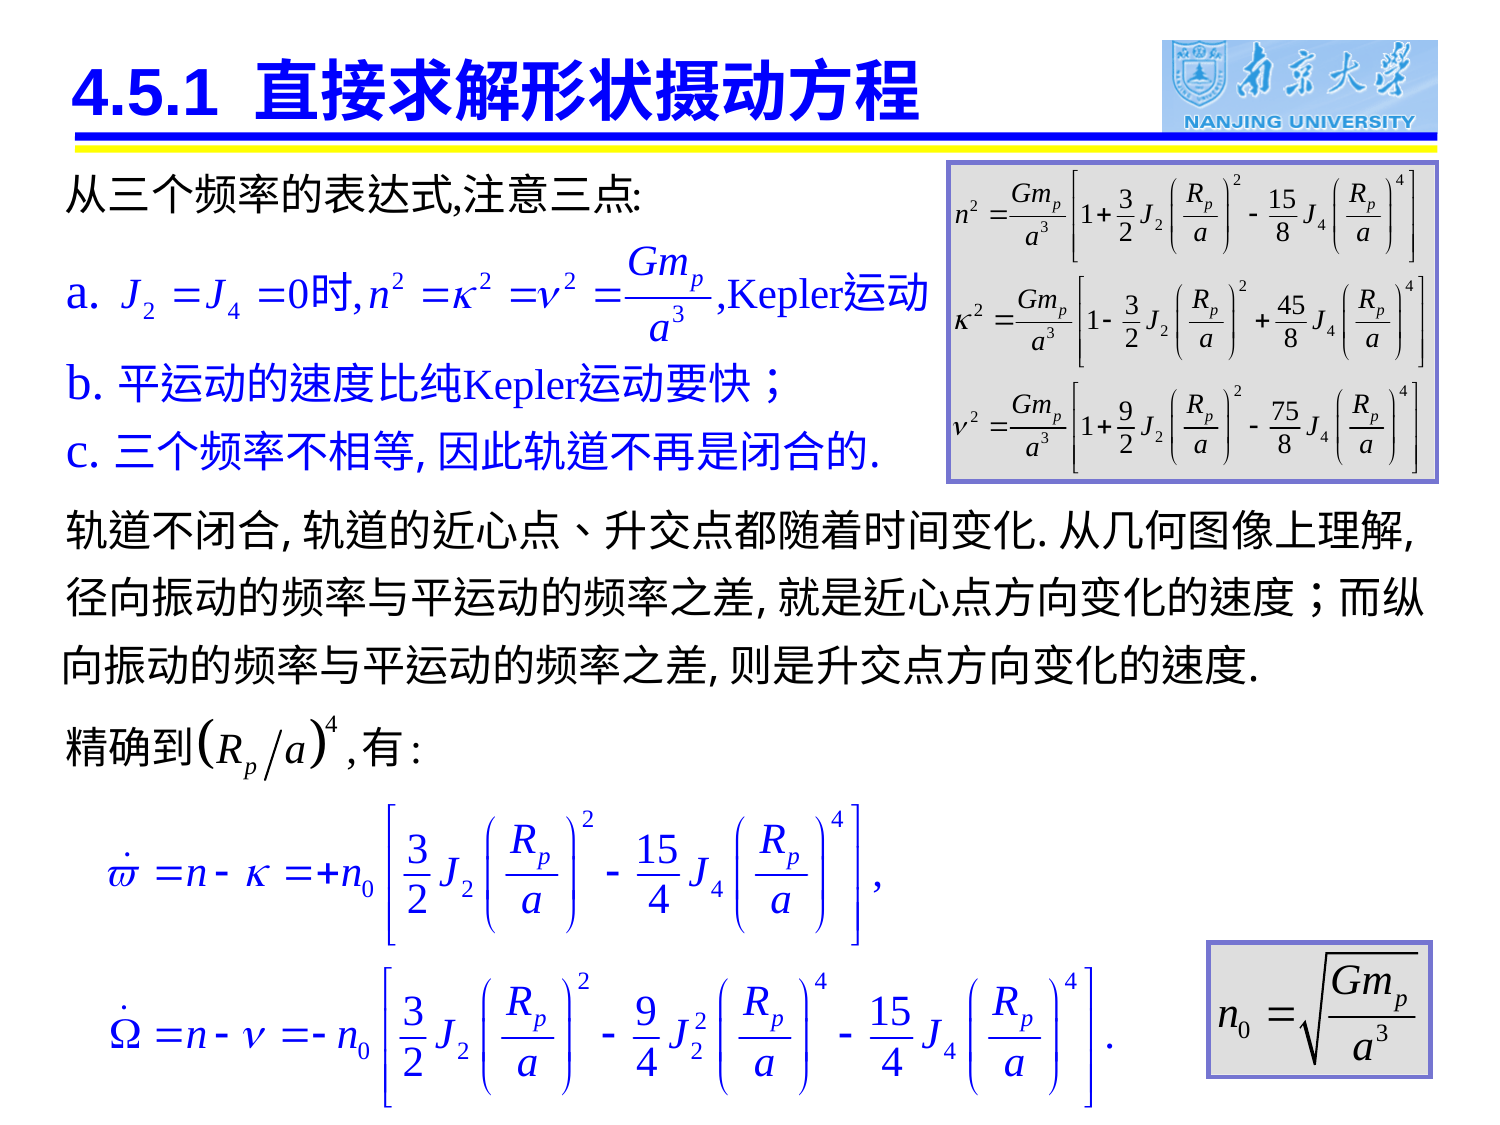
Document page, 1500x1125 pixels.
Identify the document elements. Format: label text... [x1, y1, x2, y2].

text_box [950, 164, 1435, 480]
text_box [59, 502, 1432, 1116]
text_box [59, 165, 948, 483]
title 4.5.1 直接求解形状摄动方程 [56, 31, 1132, 147]
picture [1162, 40, 1438, 132]
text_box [1210, 944, 1429, 1075]
